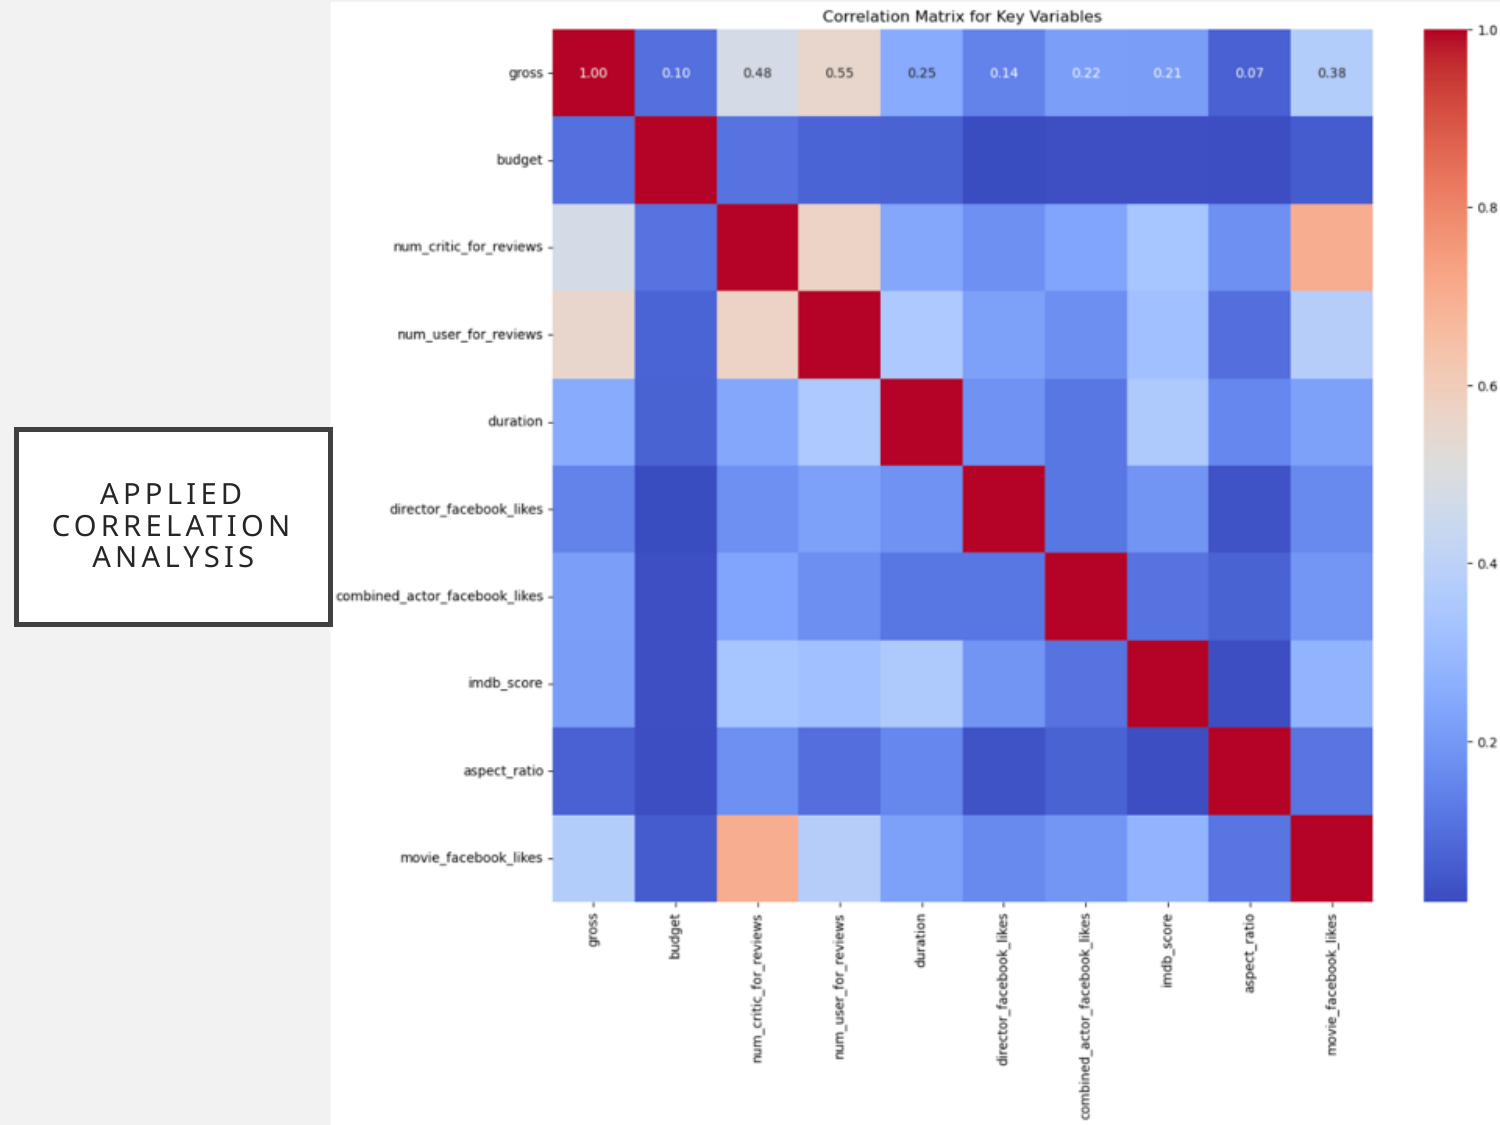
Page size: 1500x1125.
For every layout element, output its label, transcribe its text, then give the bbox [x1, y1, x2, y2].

picture [330, 1, 1500, 1125]
title Applied correlation analysis [14, 427, 330, 627]
